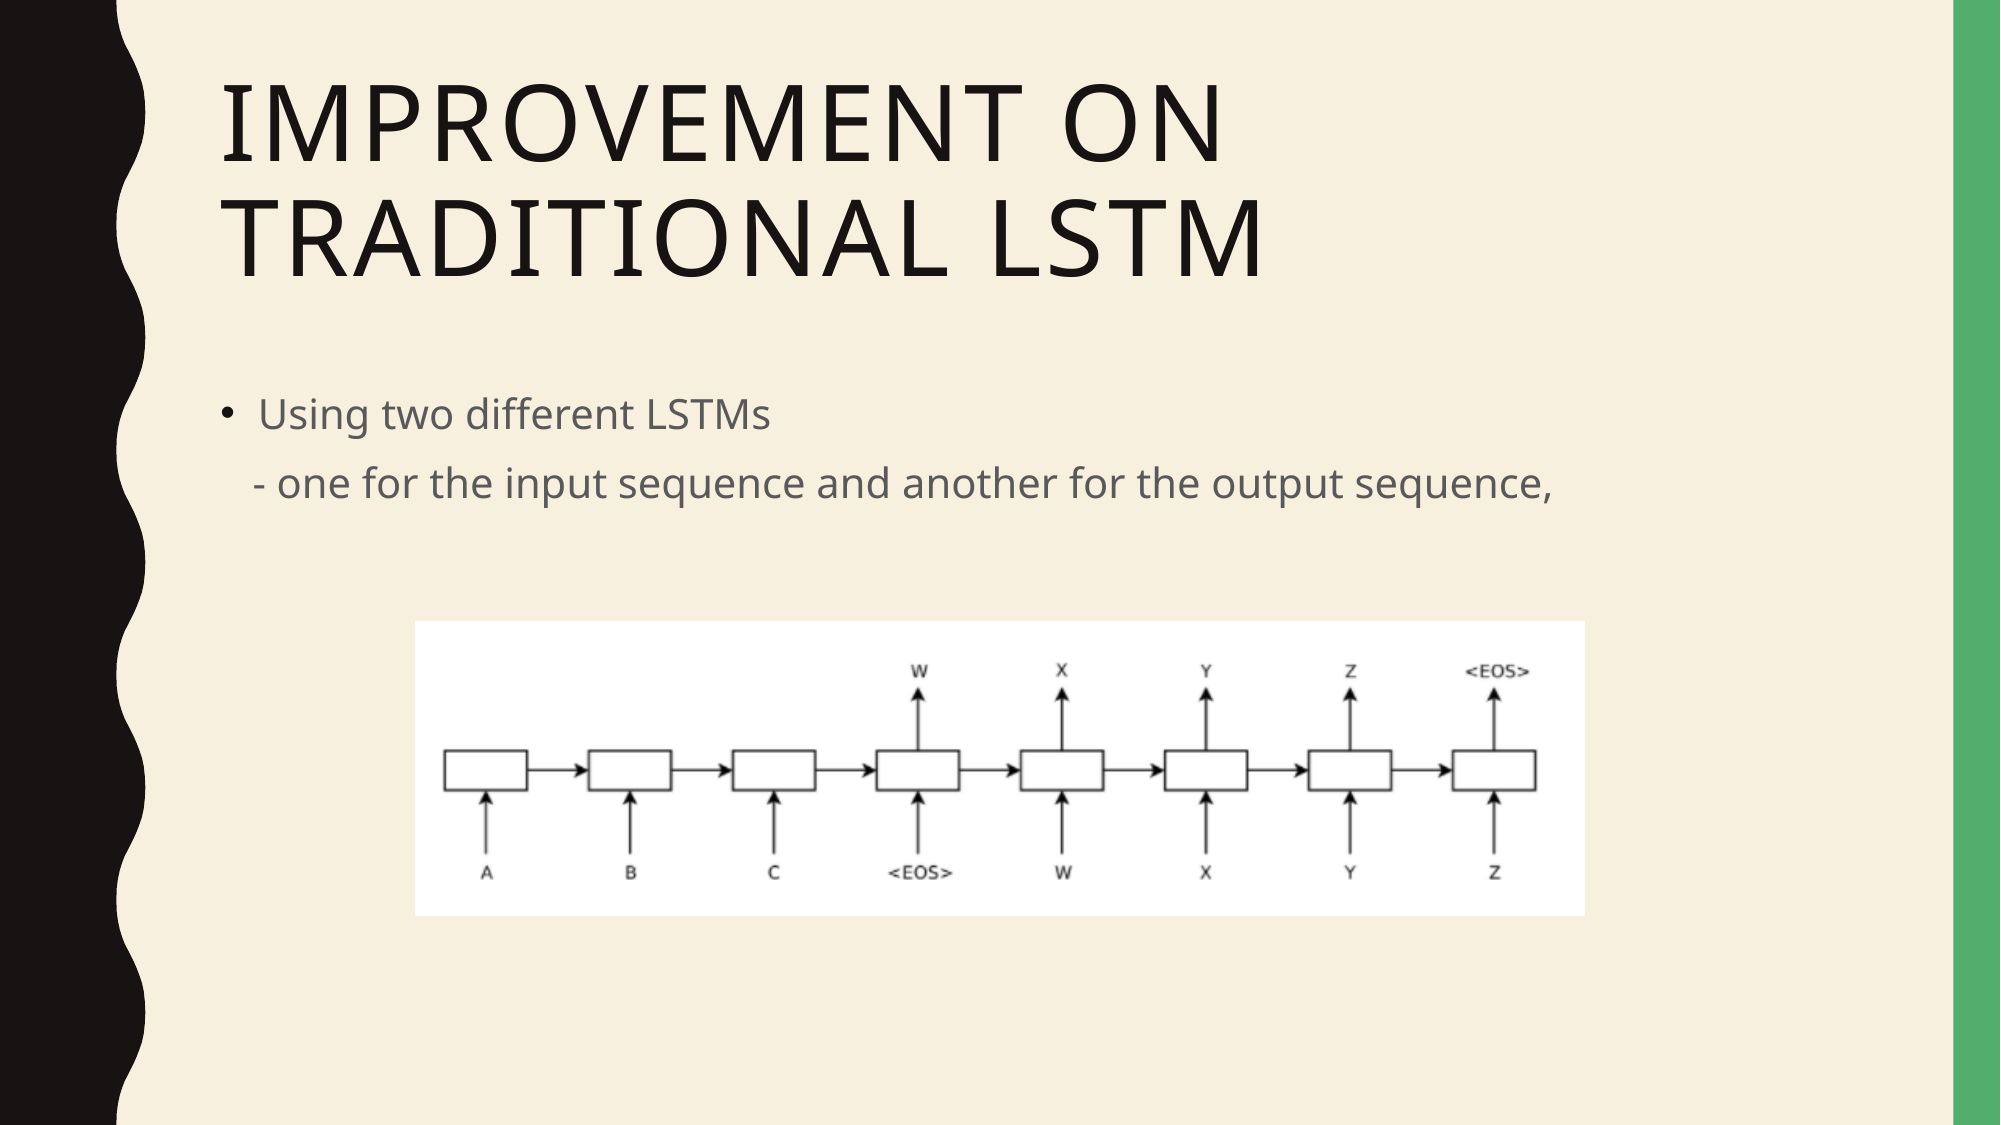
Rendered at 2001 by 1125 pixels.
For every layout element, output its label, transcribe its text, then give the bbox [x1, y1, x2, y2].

title Improvement on traditional LSTM [205, 62, 1875, 308]
picture [415, 621, 1585, 916]
list Using two different LSTMs - one for the input sequence and another for the output sequence, [205, 375, 1875, 965]
